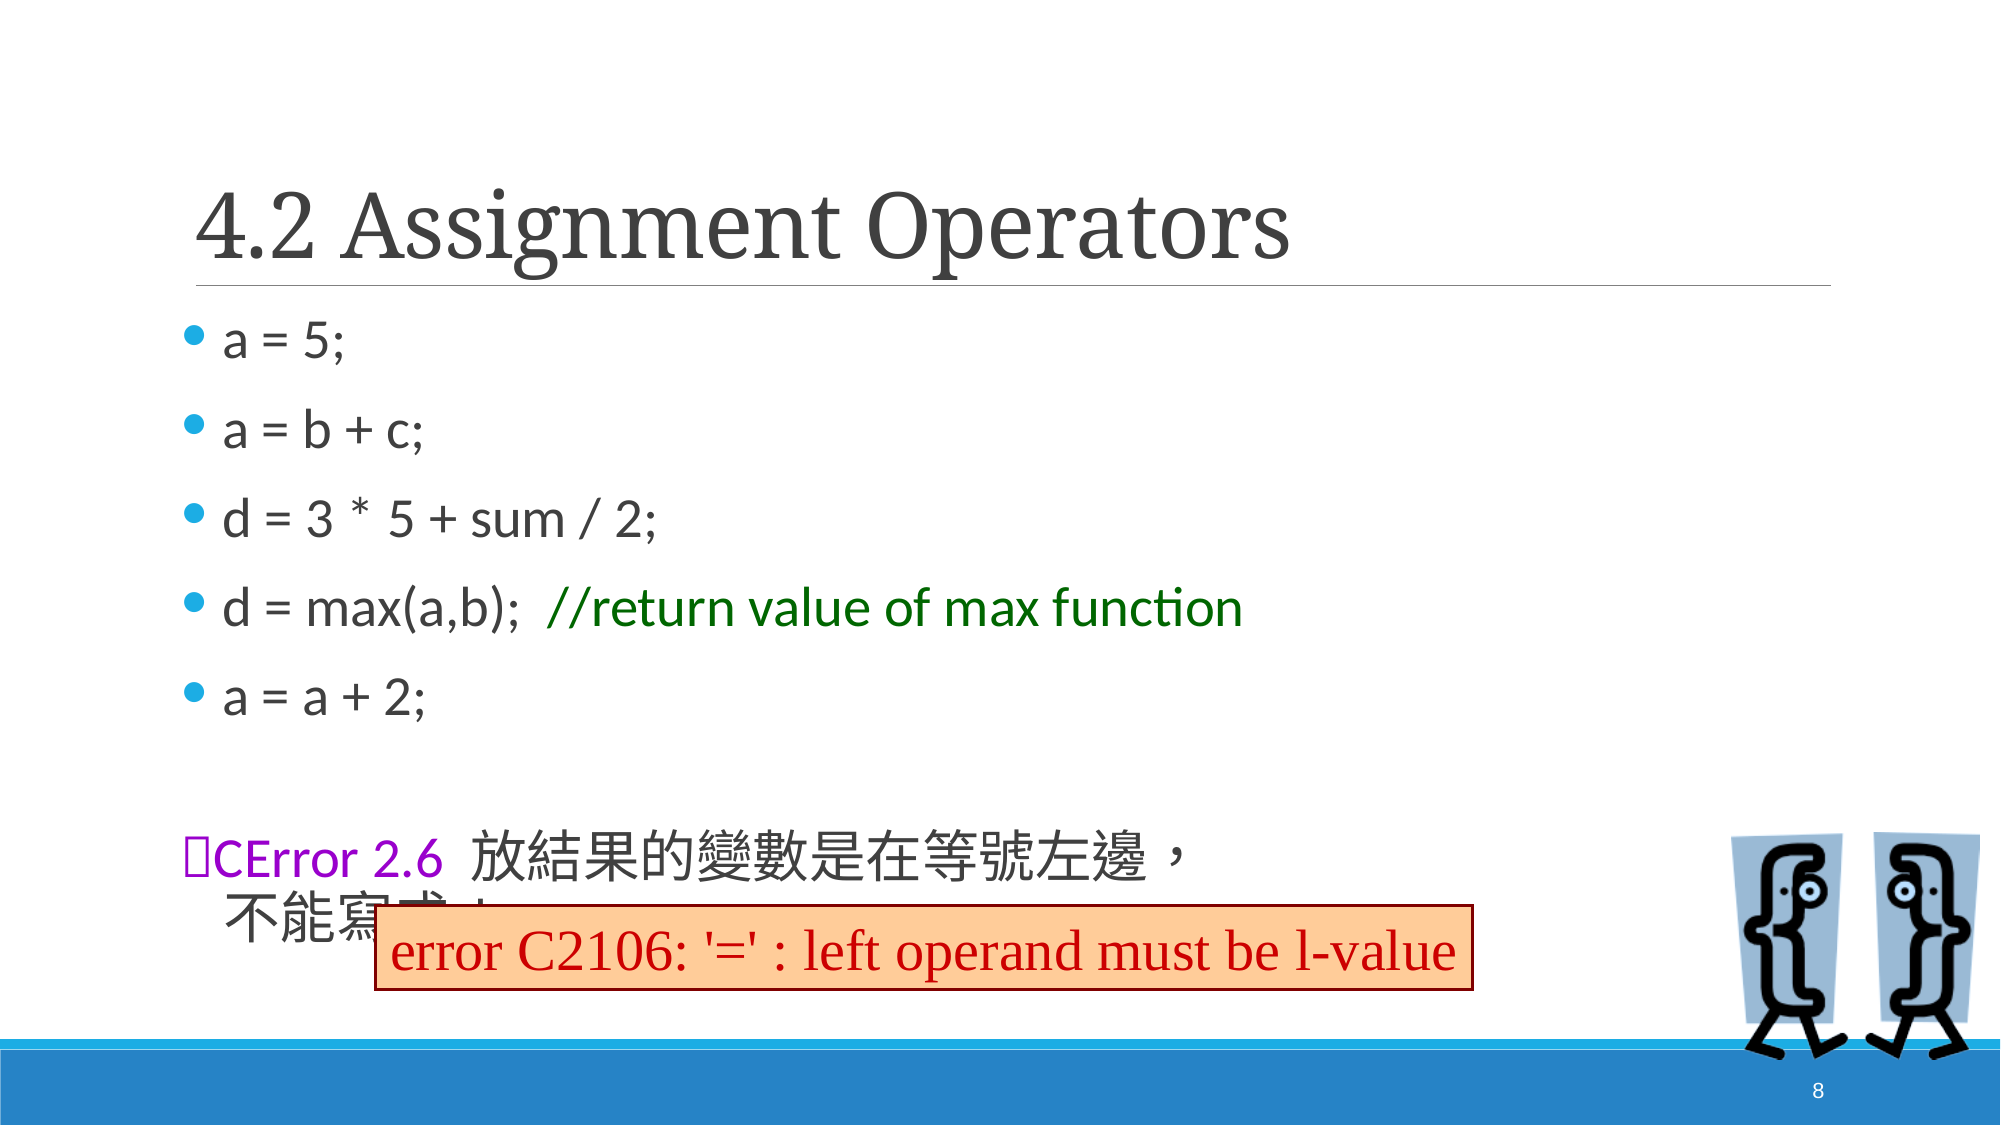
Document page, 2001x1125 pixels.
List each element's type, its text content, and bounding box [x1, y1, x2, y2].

slide_number 8 [1624, 1059, 1840, 1120]
list a = 5; a = b + c; d = 3 * 5 + sum / 2; d = max(a,b); //return value of max function a = a + 2; CError 2.6 放結果的變數是在等號左邊， 不能寫成 b + c = a。 [180, 302, 1830, 963]
title 4.2 Assignment Operators [180, 47, 1830, 285]
text_box error C2106: '=' : left operand must be l-value [375, 905, 1473, 990]
